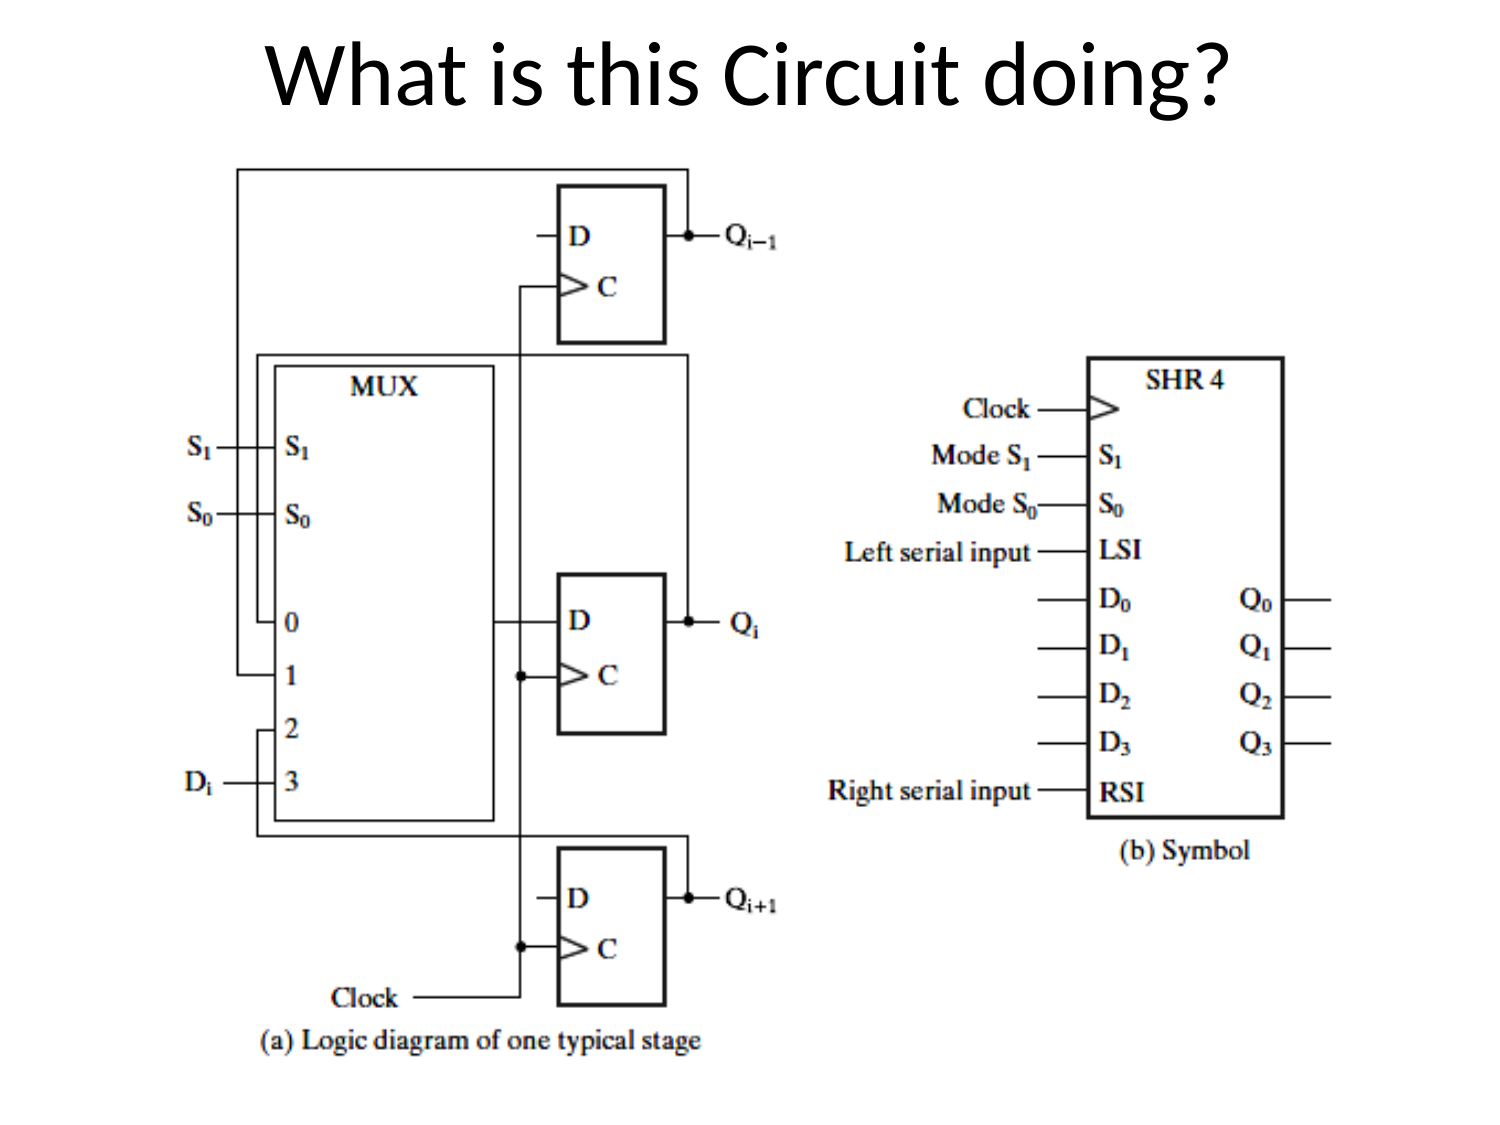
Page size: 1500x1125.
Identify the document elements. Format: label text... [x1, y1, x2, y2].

title What is this Circuit doing? [75, 0, 1425, 138]
picture [162, 147, 1345, 1063]
